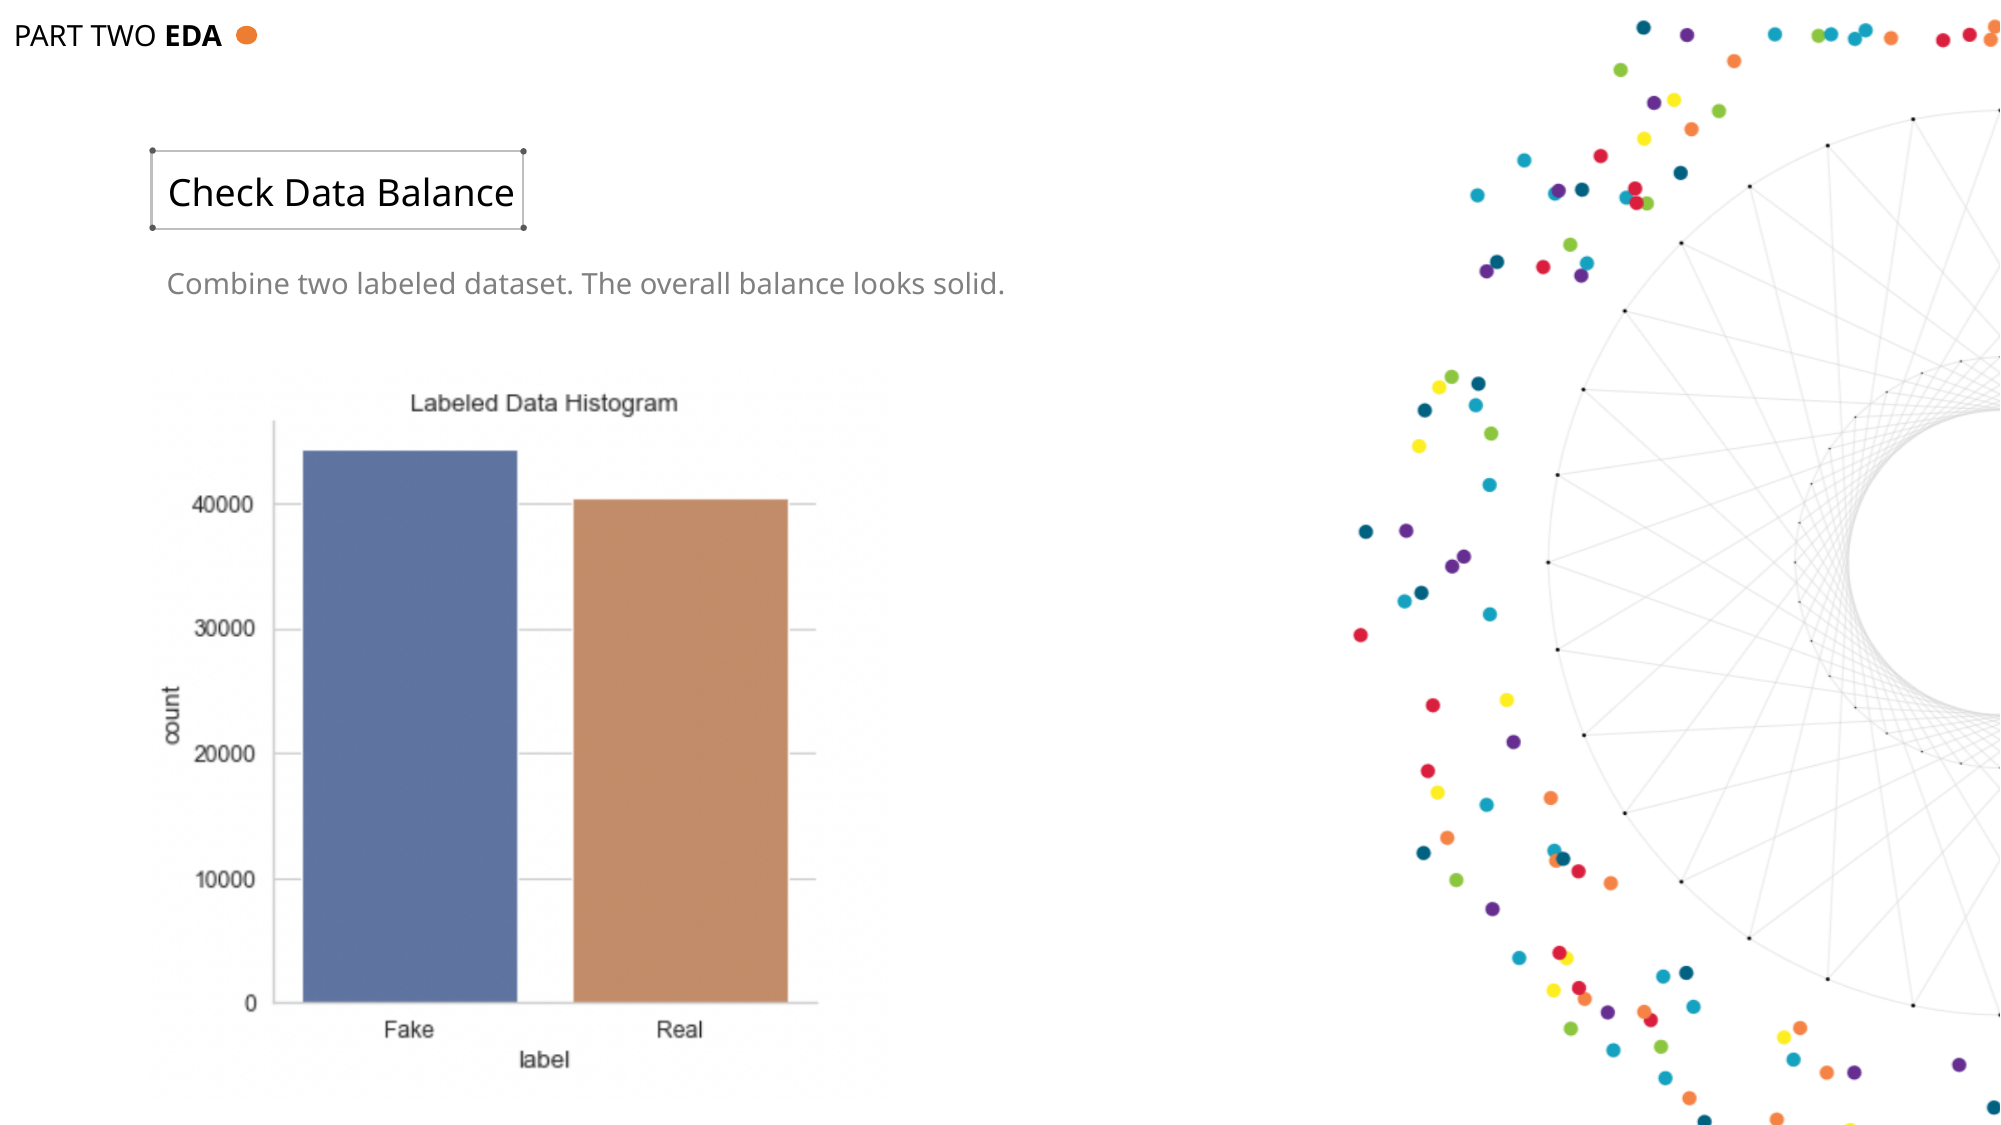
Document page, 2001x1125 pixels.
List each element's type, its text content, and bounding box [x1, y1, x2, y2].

picture [1269, 0, 2000, 1125]
picture [149, 370, 892, 1100]
text_box [234, 24, 259, 46]
text_box Combine two labeled dataset. The overall balance looks solid. [151, 247, 1332, 308]
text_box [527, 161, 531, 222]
text_box PART TWO EDA [0, 9, 237, 60]
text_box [149, 147, 527, 231]
